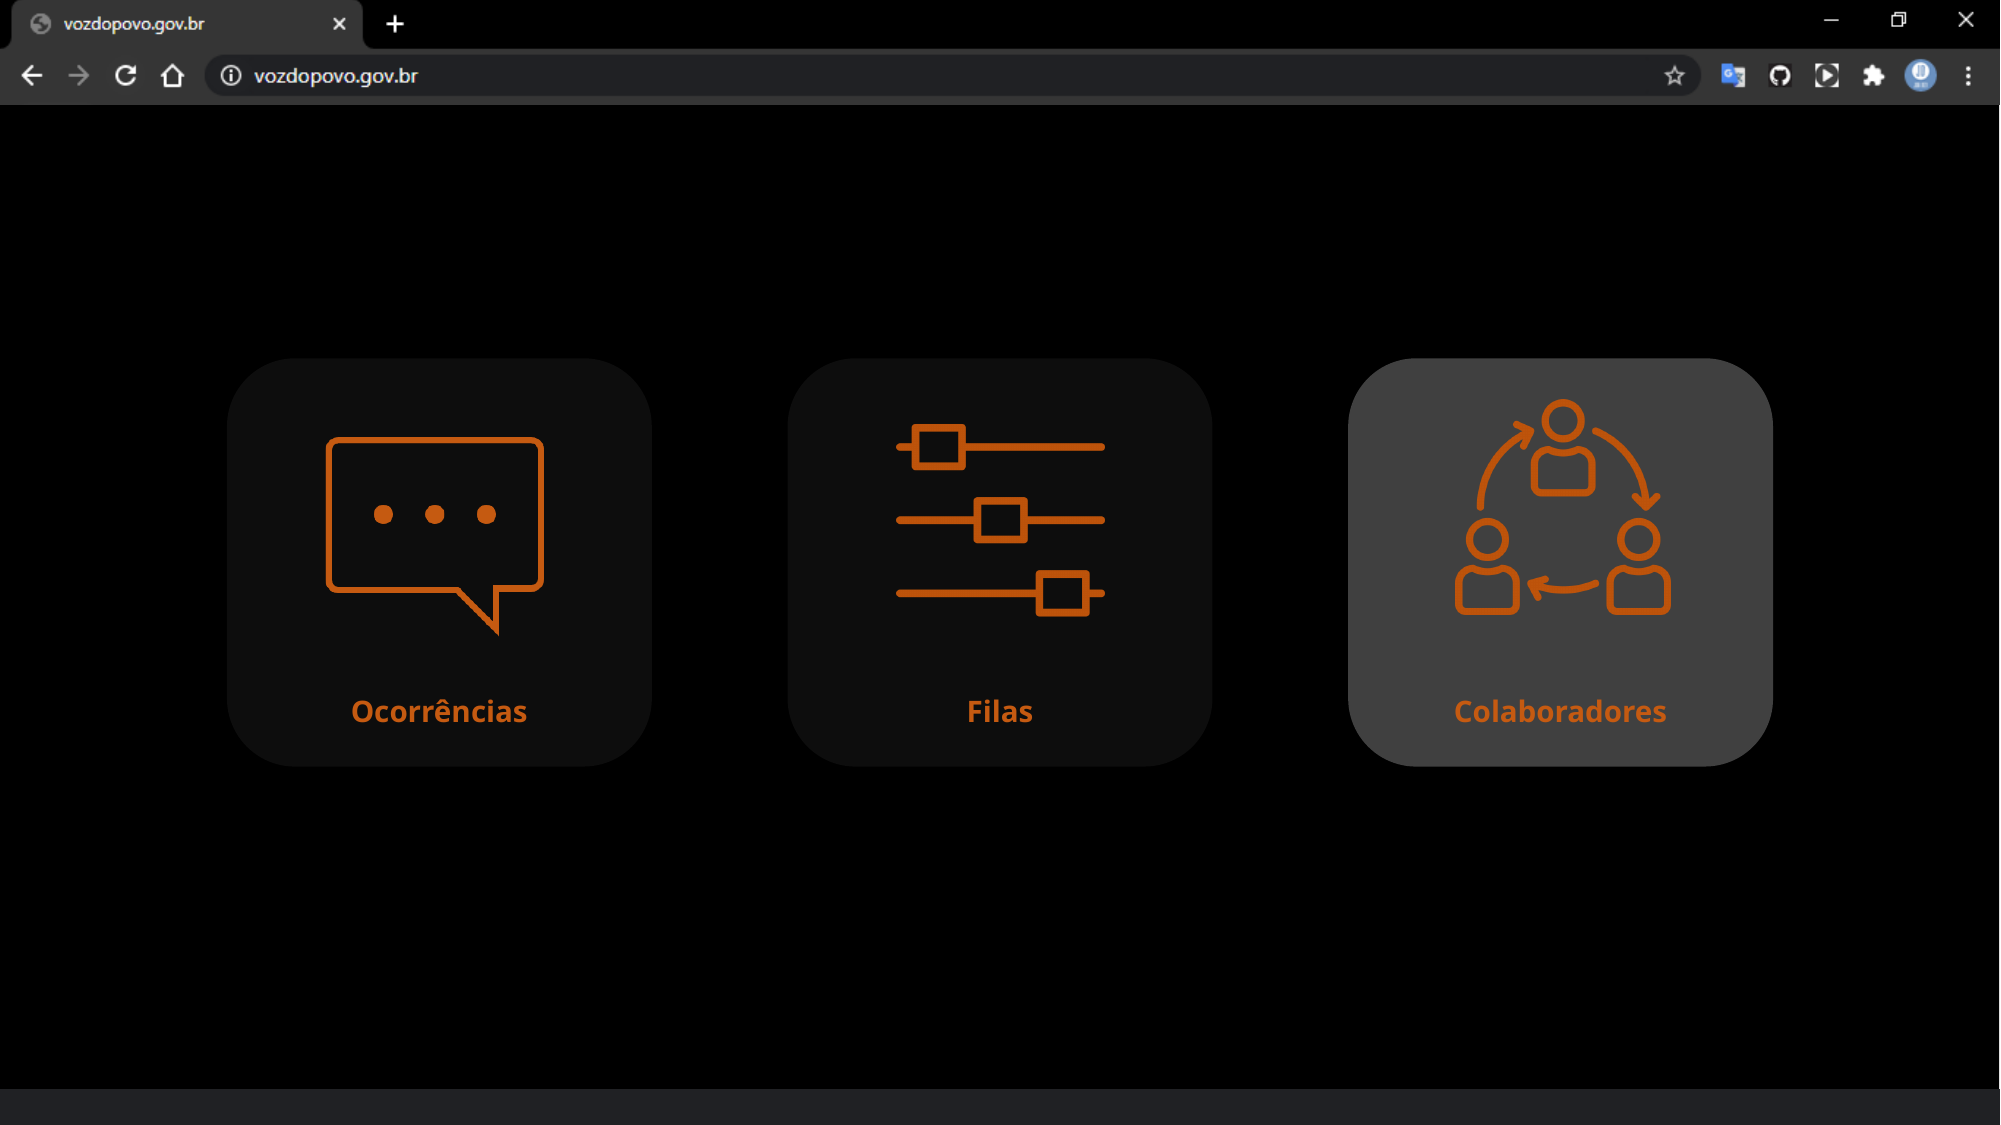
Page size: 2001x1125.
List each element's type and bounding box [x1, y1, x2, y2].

picture [80, 109, 1861, 1086]
picture [0, 1089, 2000, 1125]
picture [0, 0, 2000, 105]
text_box [0, 105, 2000, 1089]
